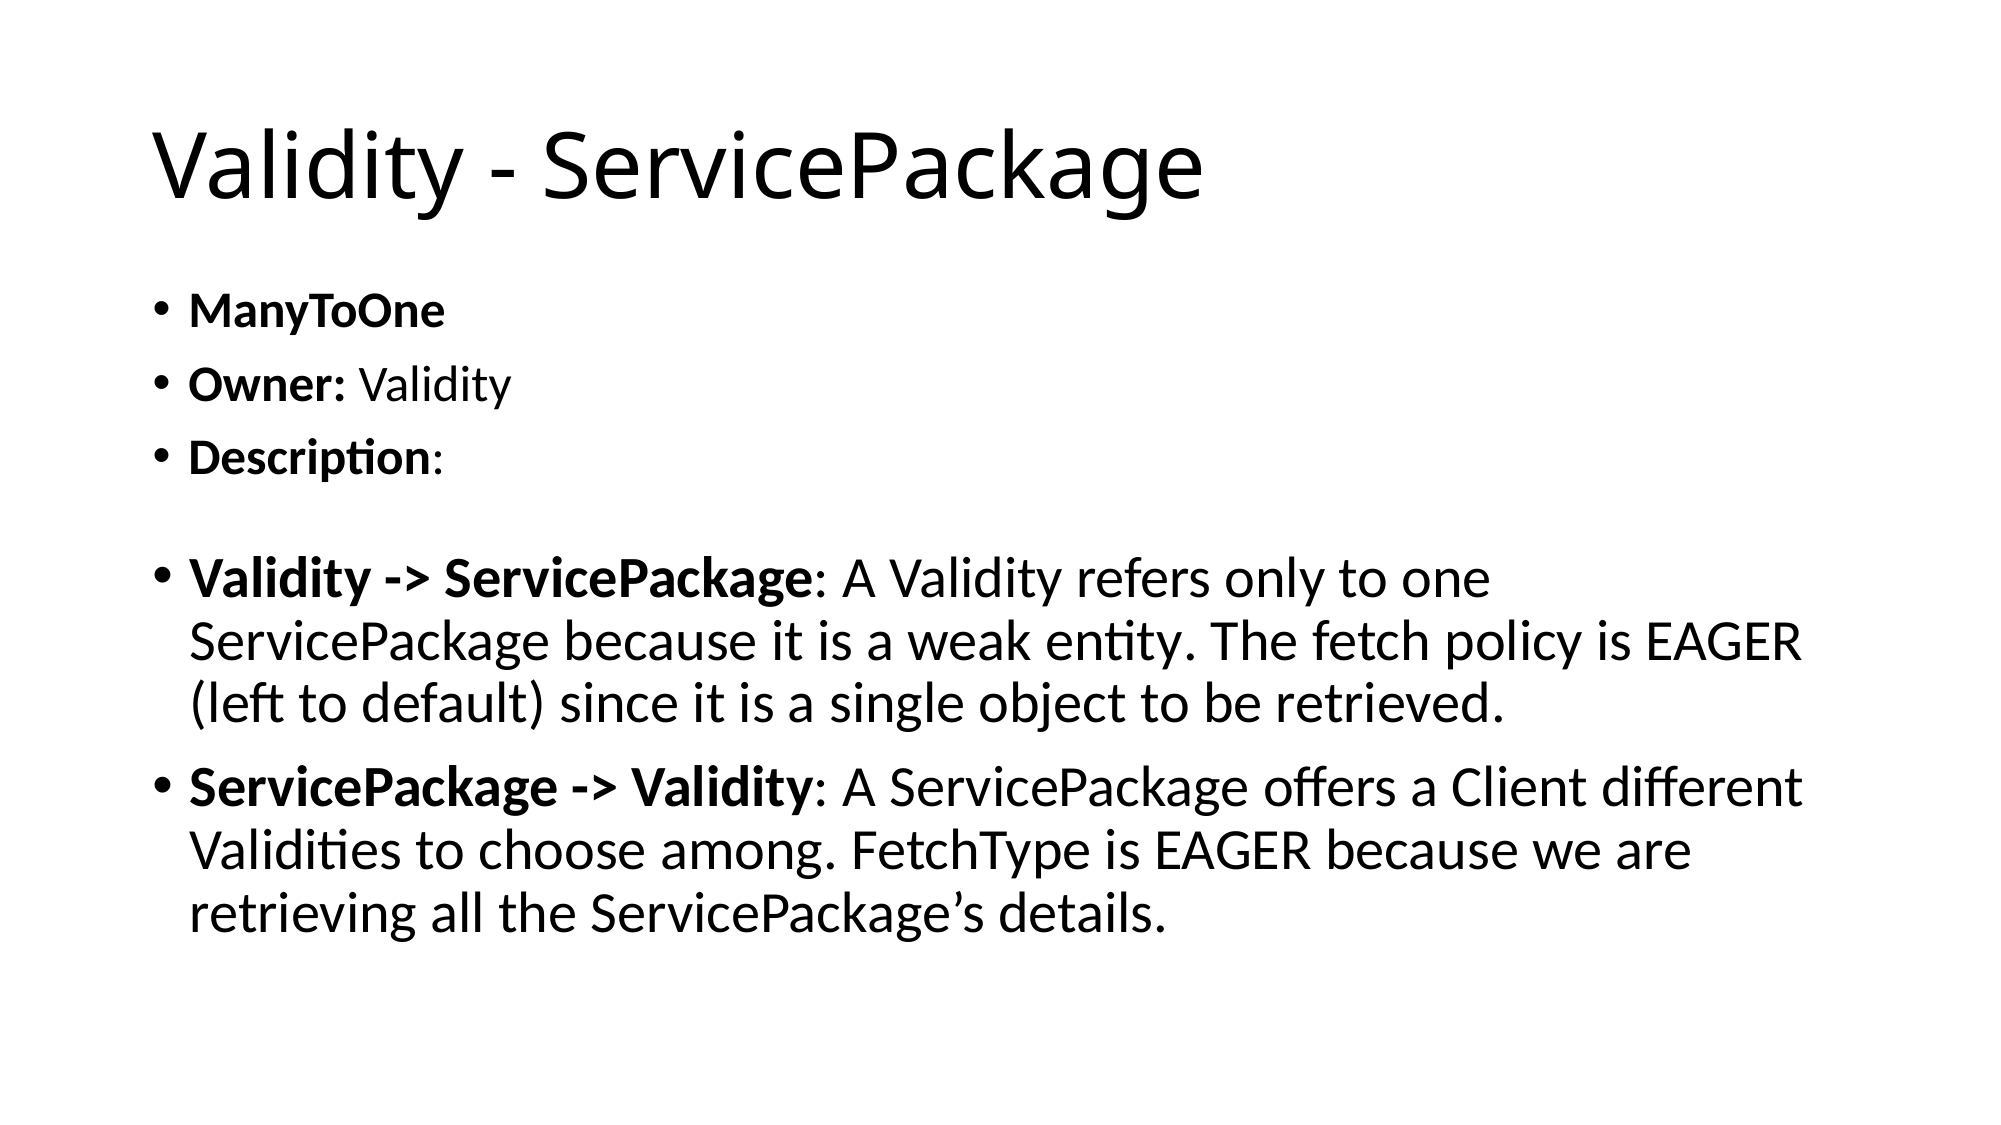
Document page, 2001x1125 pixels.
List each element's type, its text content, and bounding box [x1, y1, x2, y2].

title Validity - ServicePackage [137, 59, 1863, 275]
text_box ManyToOne Owner: Validity Description: [137, 275, 1863, 494]
text_box Validity -> ServicePackage: A Validity refers only to one ServicePackage because it is a weak entity. The fetch policy is EAGER (left to default) since it is a single object to be retrieved. ServicePackage -> Validity: A ServicePackage offers a Client different Validities to choose among. FetchType is EAGER because we are retrieving all the ServicePackage’s details. [137, 539, 1863, 1016]
